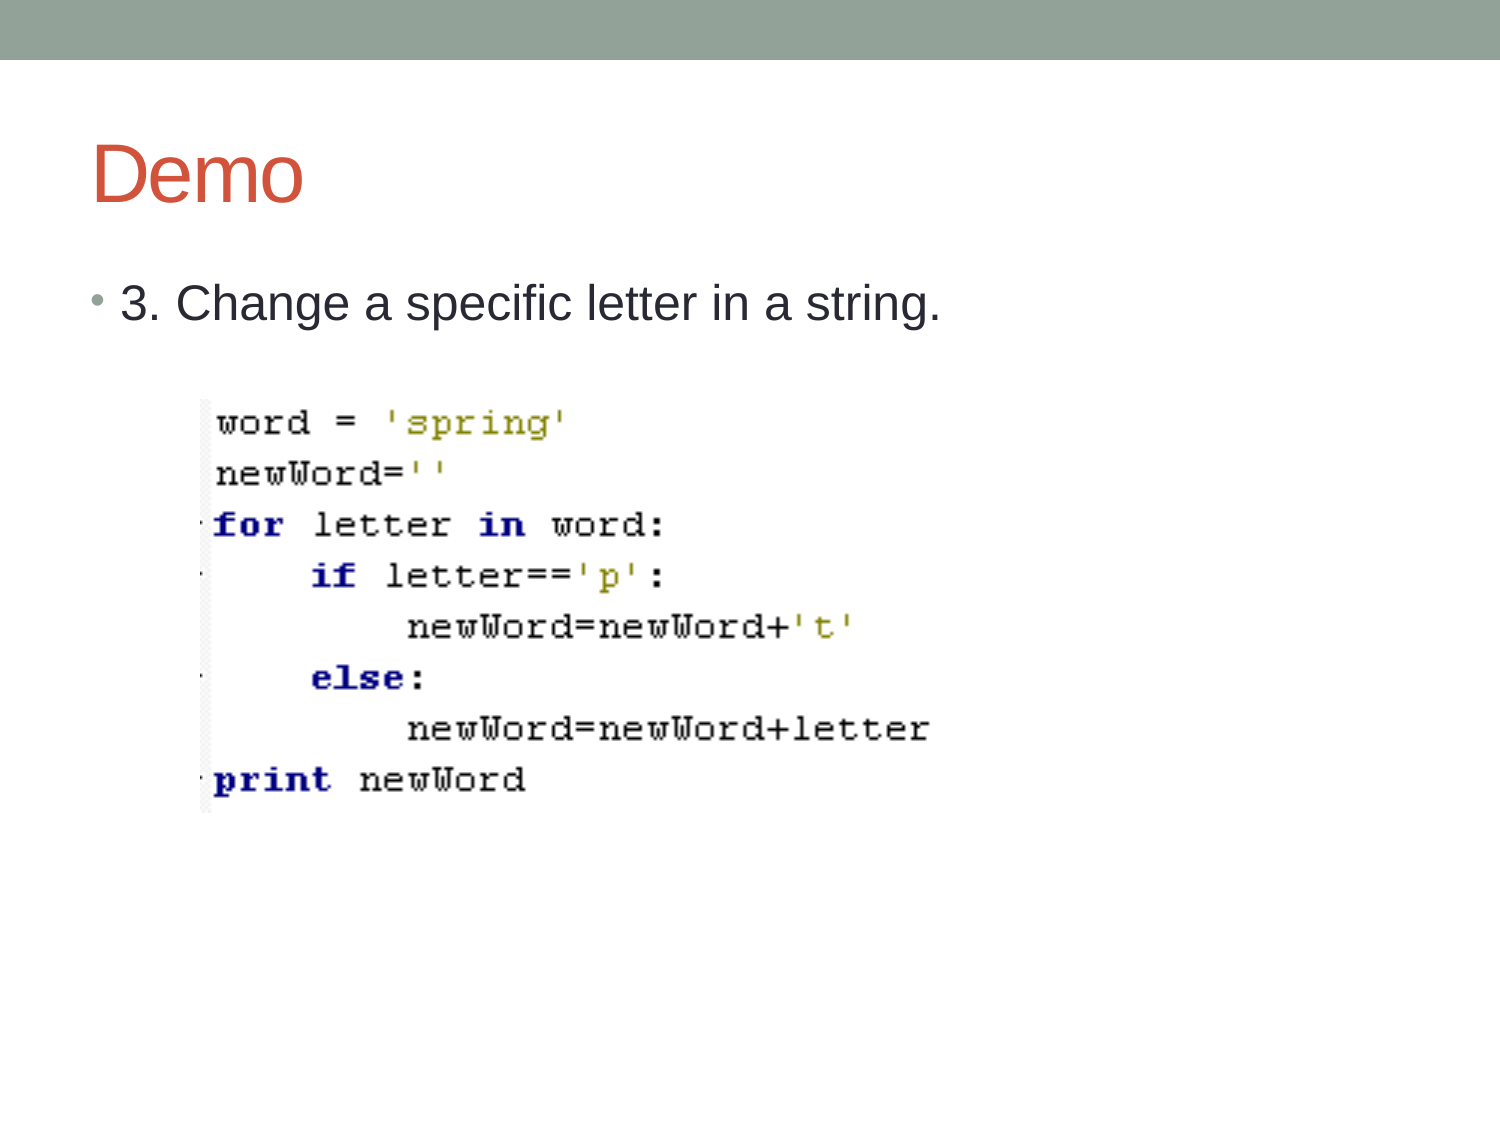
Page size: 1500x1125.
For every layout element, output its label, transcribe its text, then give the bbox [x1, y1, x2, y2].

picture [199, 399, 939, 813]
list 3. Change a specific letter in a string. [75, 262, 1425, 1063]
title Demo [75, 87, 1425, 250]
